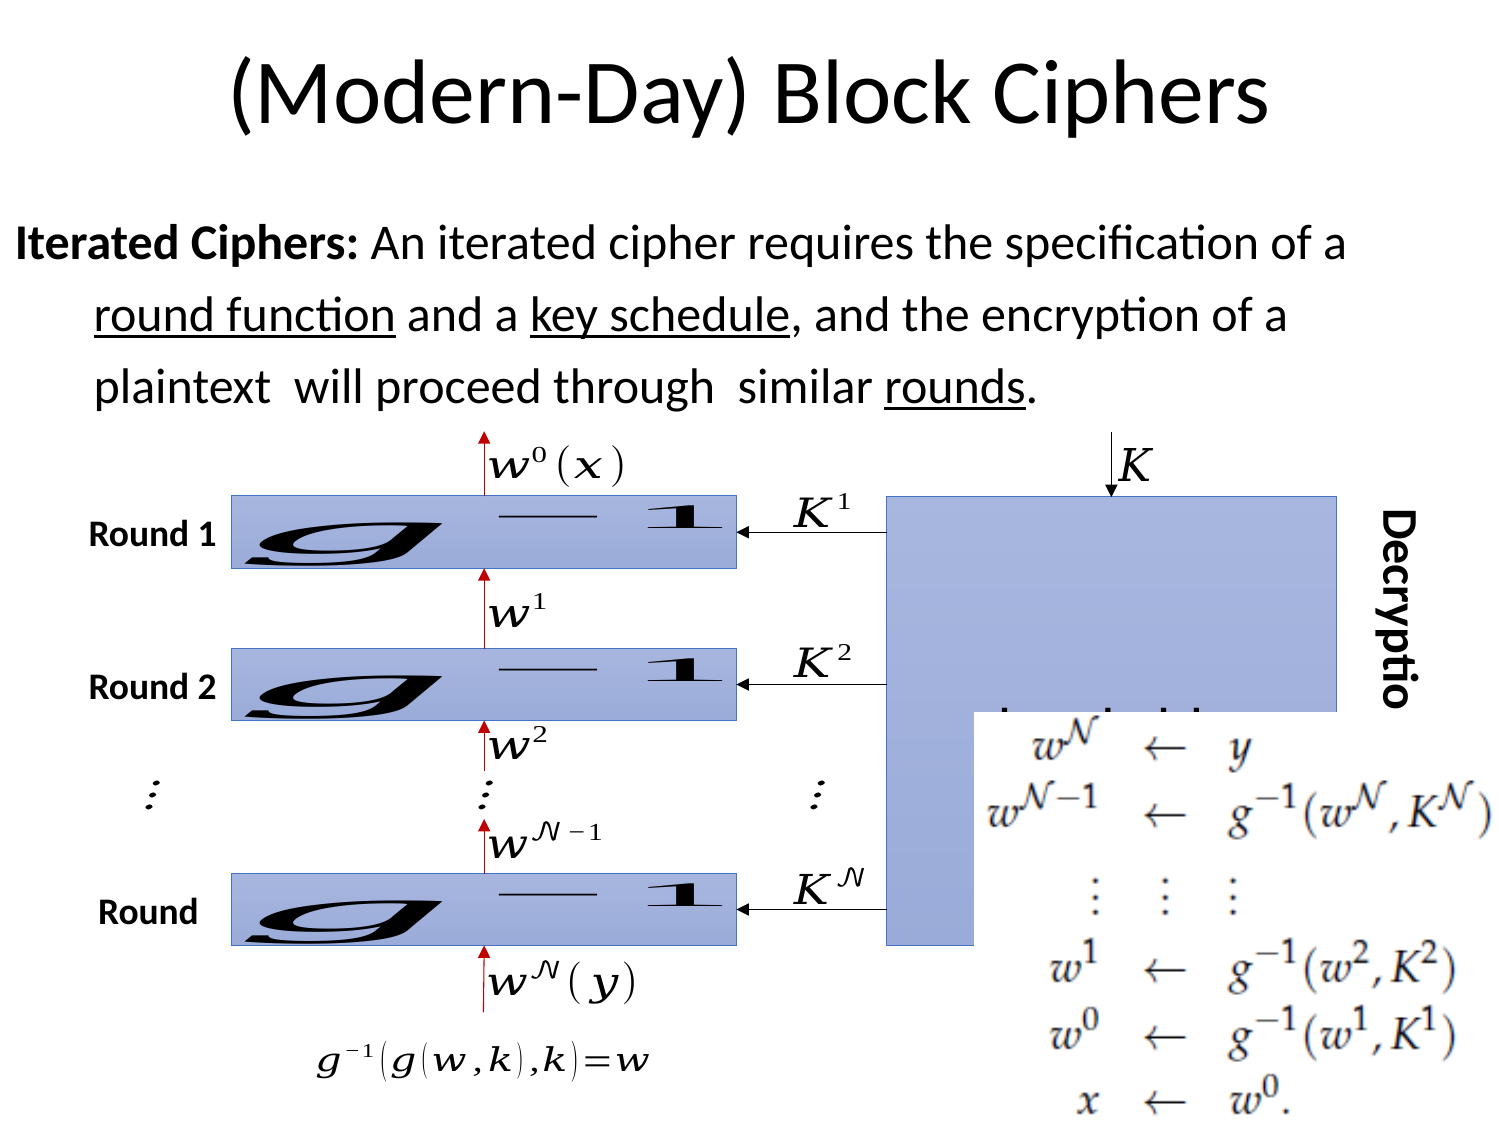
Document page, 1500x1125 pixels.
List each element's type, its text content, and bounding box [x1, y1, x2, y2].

title (Modern-Day) Block Ciphers [0, 0, 1500, 188]
picture [974, 712, 1499, 1125]
text_box key schedule [886, 496, 1337, 946]
text_box Round 1 [88, 509, 217, 555]
text_box Round 2 [88, 661, 217, 707]
